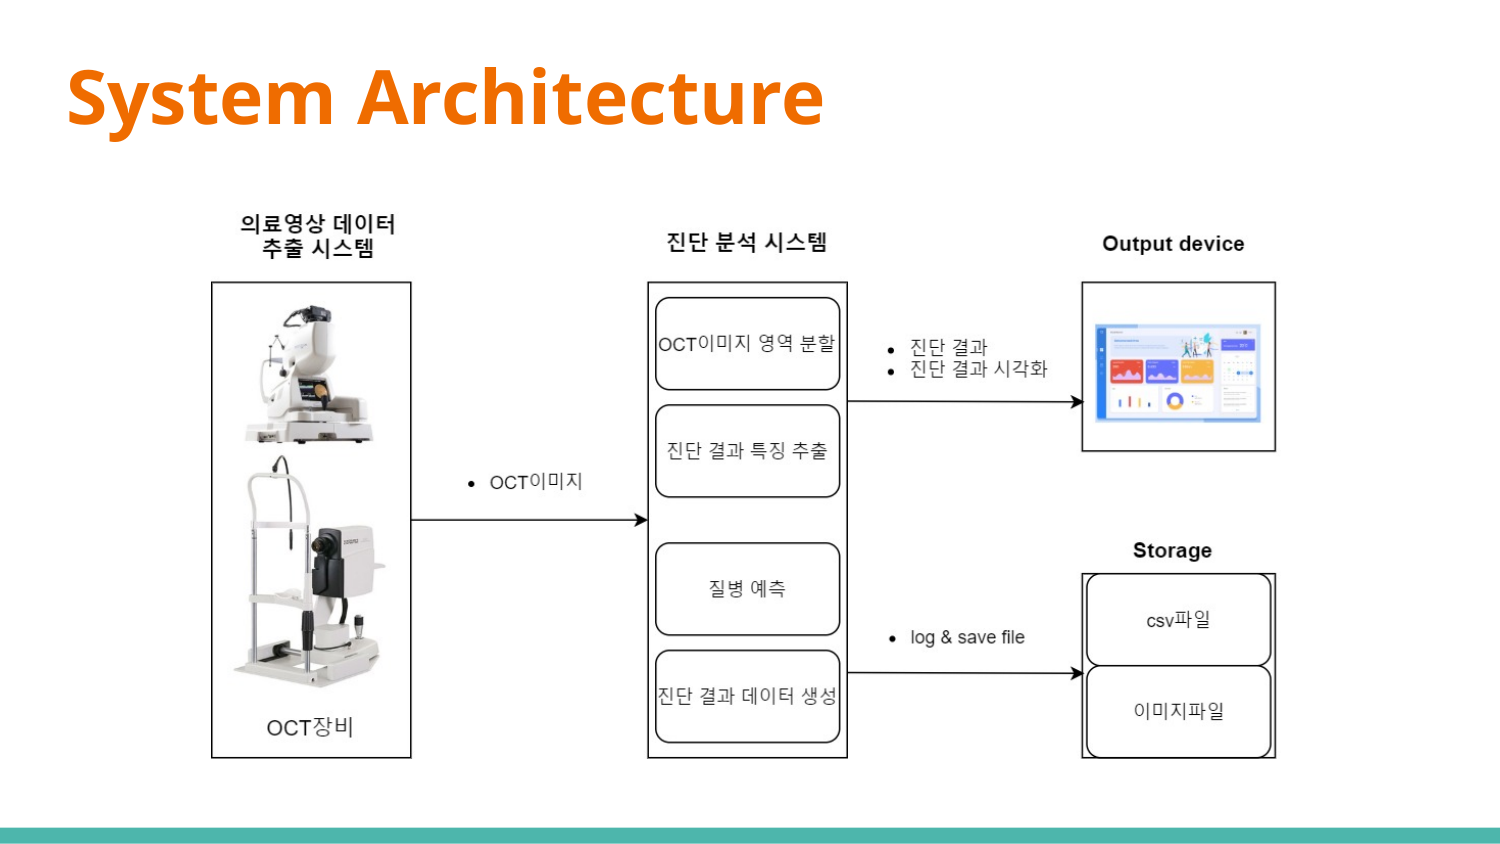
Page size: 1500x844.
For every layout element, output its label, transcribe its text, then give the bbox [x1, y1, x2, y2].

picture [210, 211, 1290, 760]
title System Architecture [51, 34, 1449, 151]
